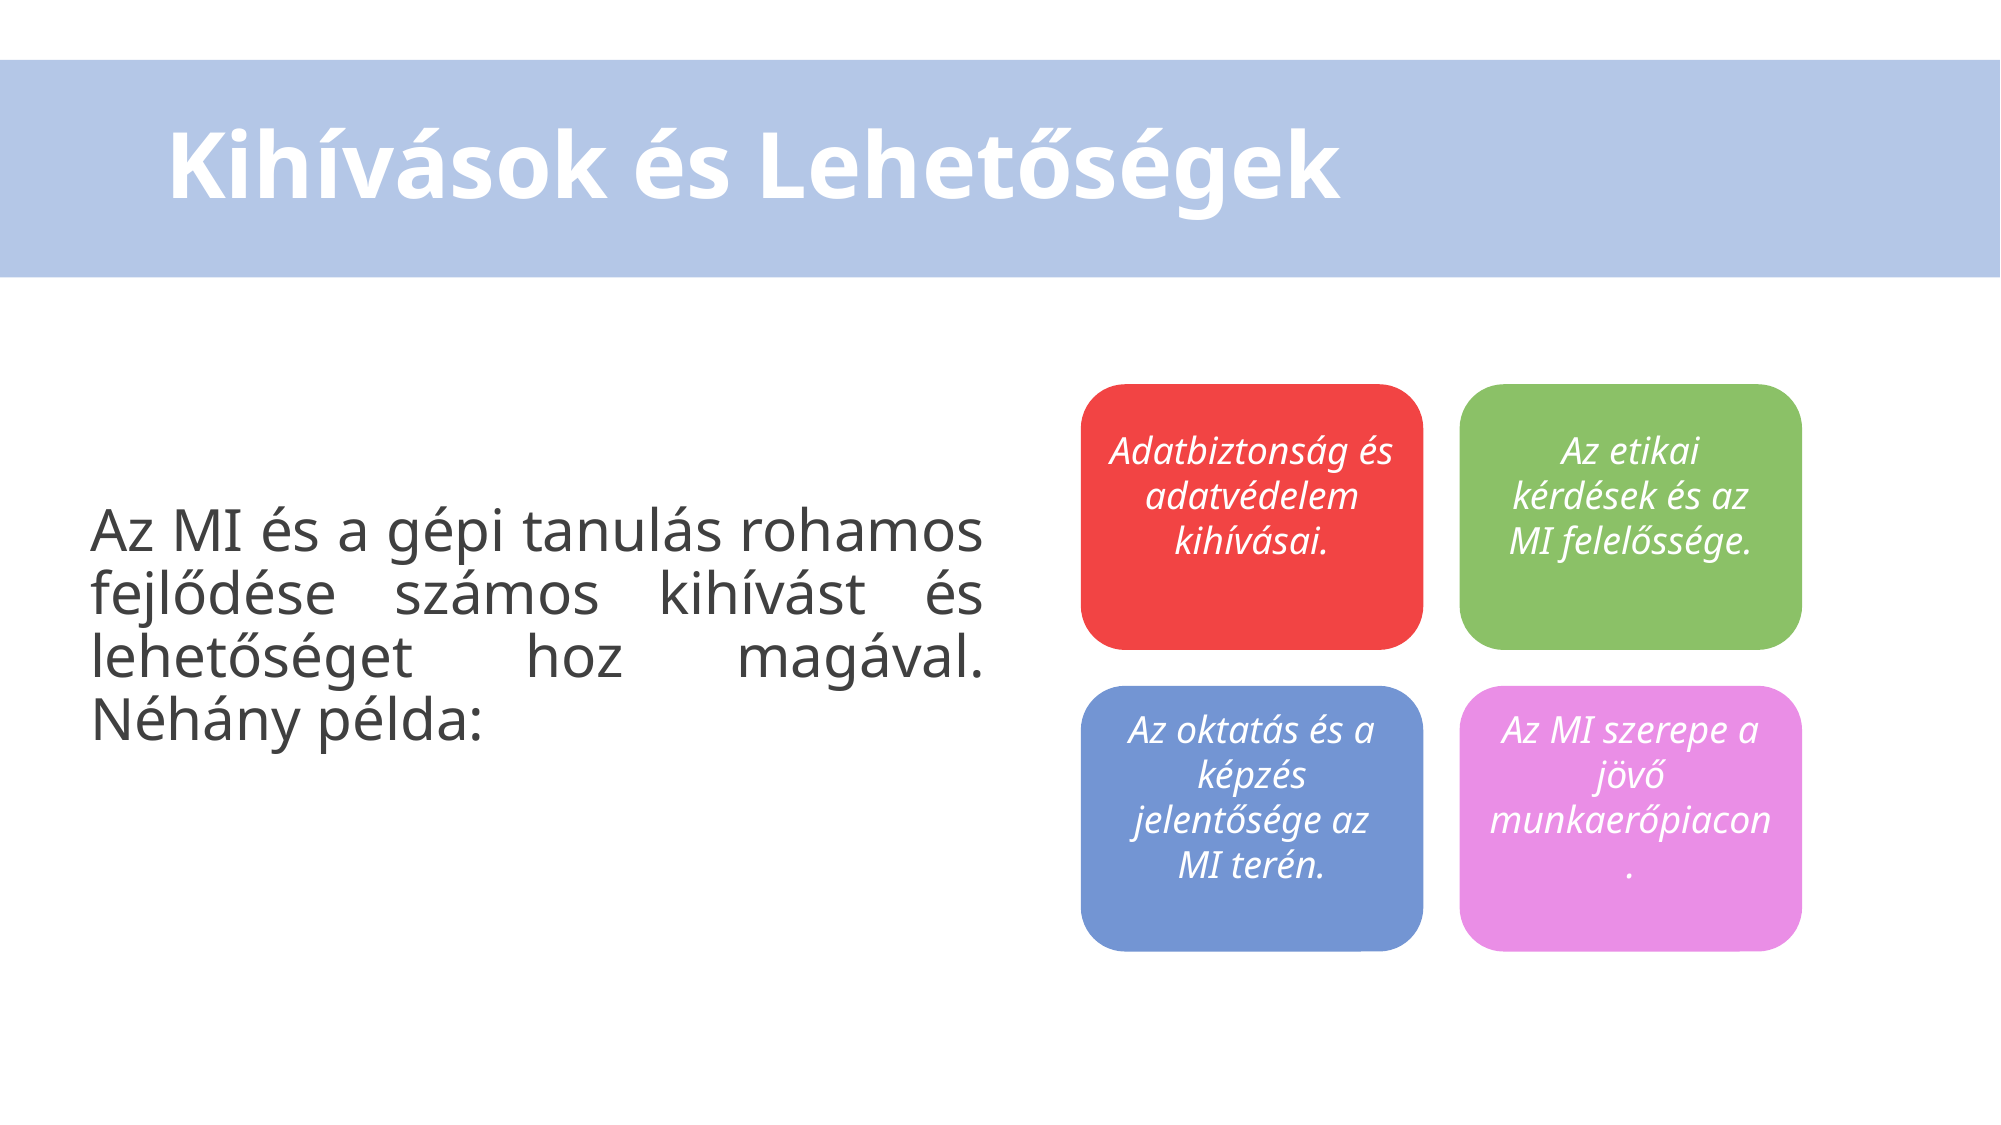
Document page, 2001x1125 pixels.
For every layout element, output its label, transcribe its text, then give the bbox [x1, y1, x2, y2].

text_box Az oktatás és a képzés jelentősége az MI terén. [1079, 684, 1425, 953]
title Kihívások és Lehetőségek [0, 59, 2000, 278]
list Az MI és a gépi tanulás rohamos fejlődése számos kihívást és lehetőséget hoz magával. Néhány példa: [0, 324, 1000, 1014]
text_box Az etikai kérdések és az MI felelőssége. [1458, 383, 1804, 651]
text_box Az MI szerepe a jövő munkaerőpiacon. [1458, 684, 1804, 953]
text_box Adatbiztonság és adatvédelem kihívásai. [1079, 383, 1425, 651]
